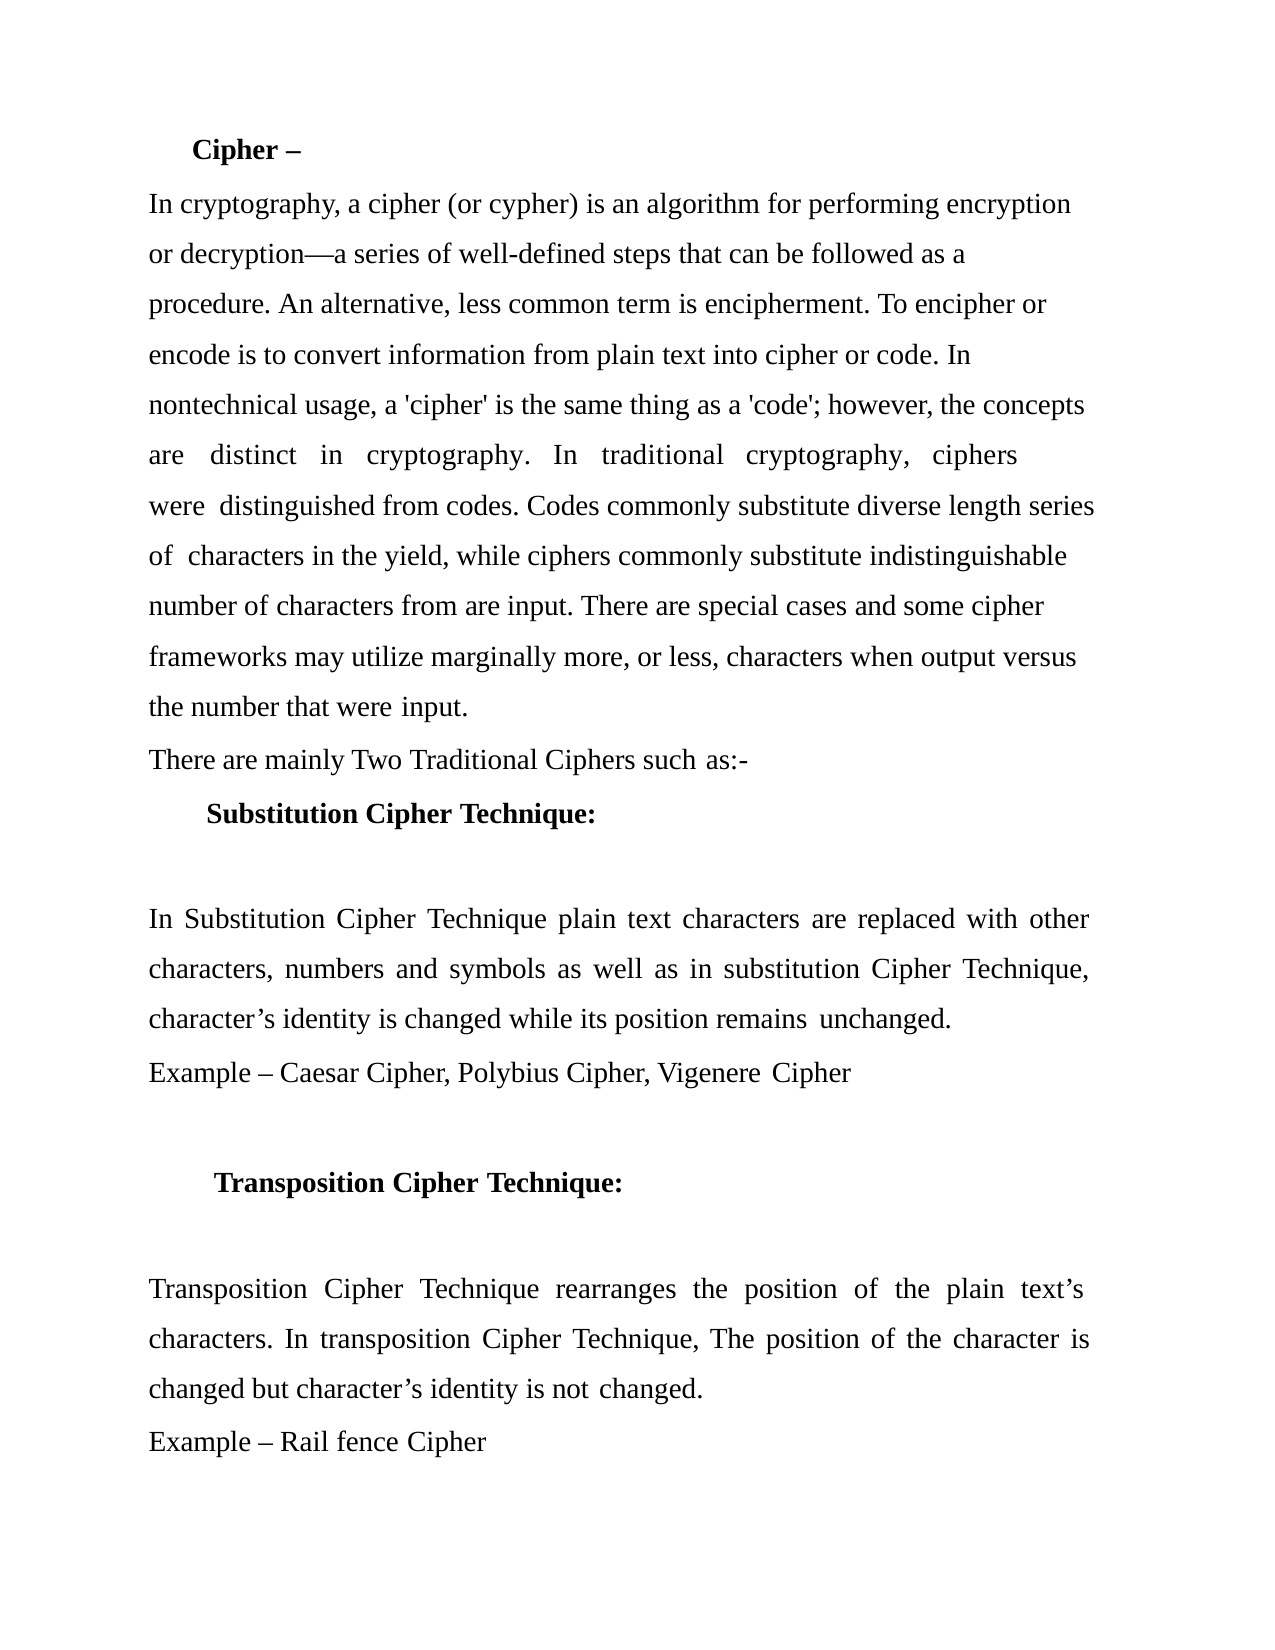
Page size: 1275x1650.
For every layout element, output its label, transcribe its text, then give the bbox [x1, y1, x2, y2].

text_box Cipher – In cryptography, a cipher (or cypher) is an algorithm for performing encryption or decryption—a series of well-defined steps that can be followed as a procedure. An alternative, less common term is encipherment. To encipher or encode is to convert information from plain text into cipher or code. In nontechnical usage, a 'cipher' is the same thing as a 'code'; however, the concepts are distinct in cryptography. In traditional cryptography, ciphers were distinguished from codes. Codes commonly substitute diverse length series of characters in the yield, while ciphers commonly substitute indistinguishable number of characters from are input. There are special cases and some cipher frameworks may utilize marginally more, or less, characters when output versus the number that were input. There are mainly Two Traditional Ciphers such as:- Substitution Cipher Technique: In Substitution Cipher Technique plain text characters are replaced with other characters, numbers and symbols as well as in substitution Cipher Technique, character’s identity is changed while its position remains unchanged. Example – Caesar Cipher, Polybius Cipher, Vigenere Cipher Transposition Cipher Technique: Transposition Cipher Technique rearranges the position of the plain text’s characters. In transposition Cipher Technique, The position of the character is changed but character’s identity is not changed. Example – Rail fence Cipher [146, 110, 1102, 1458]
